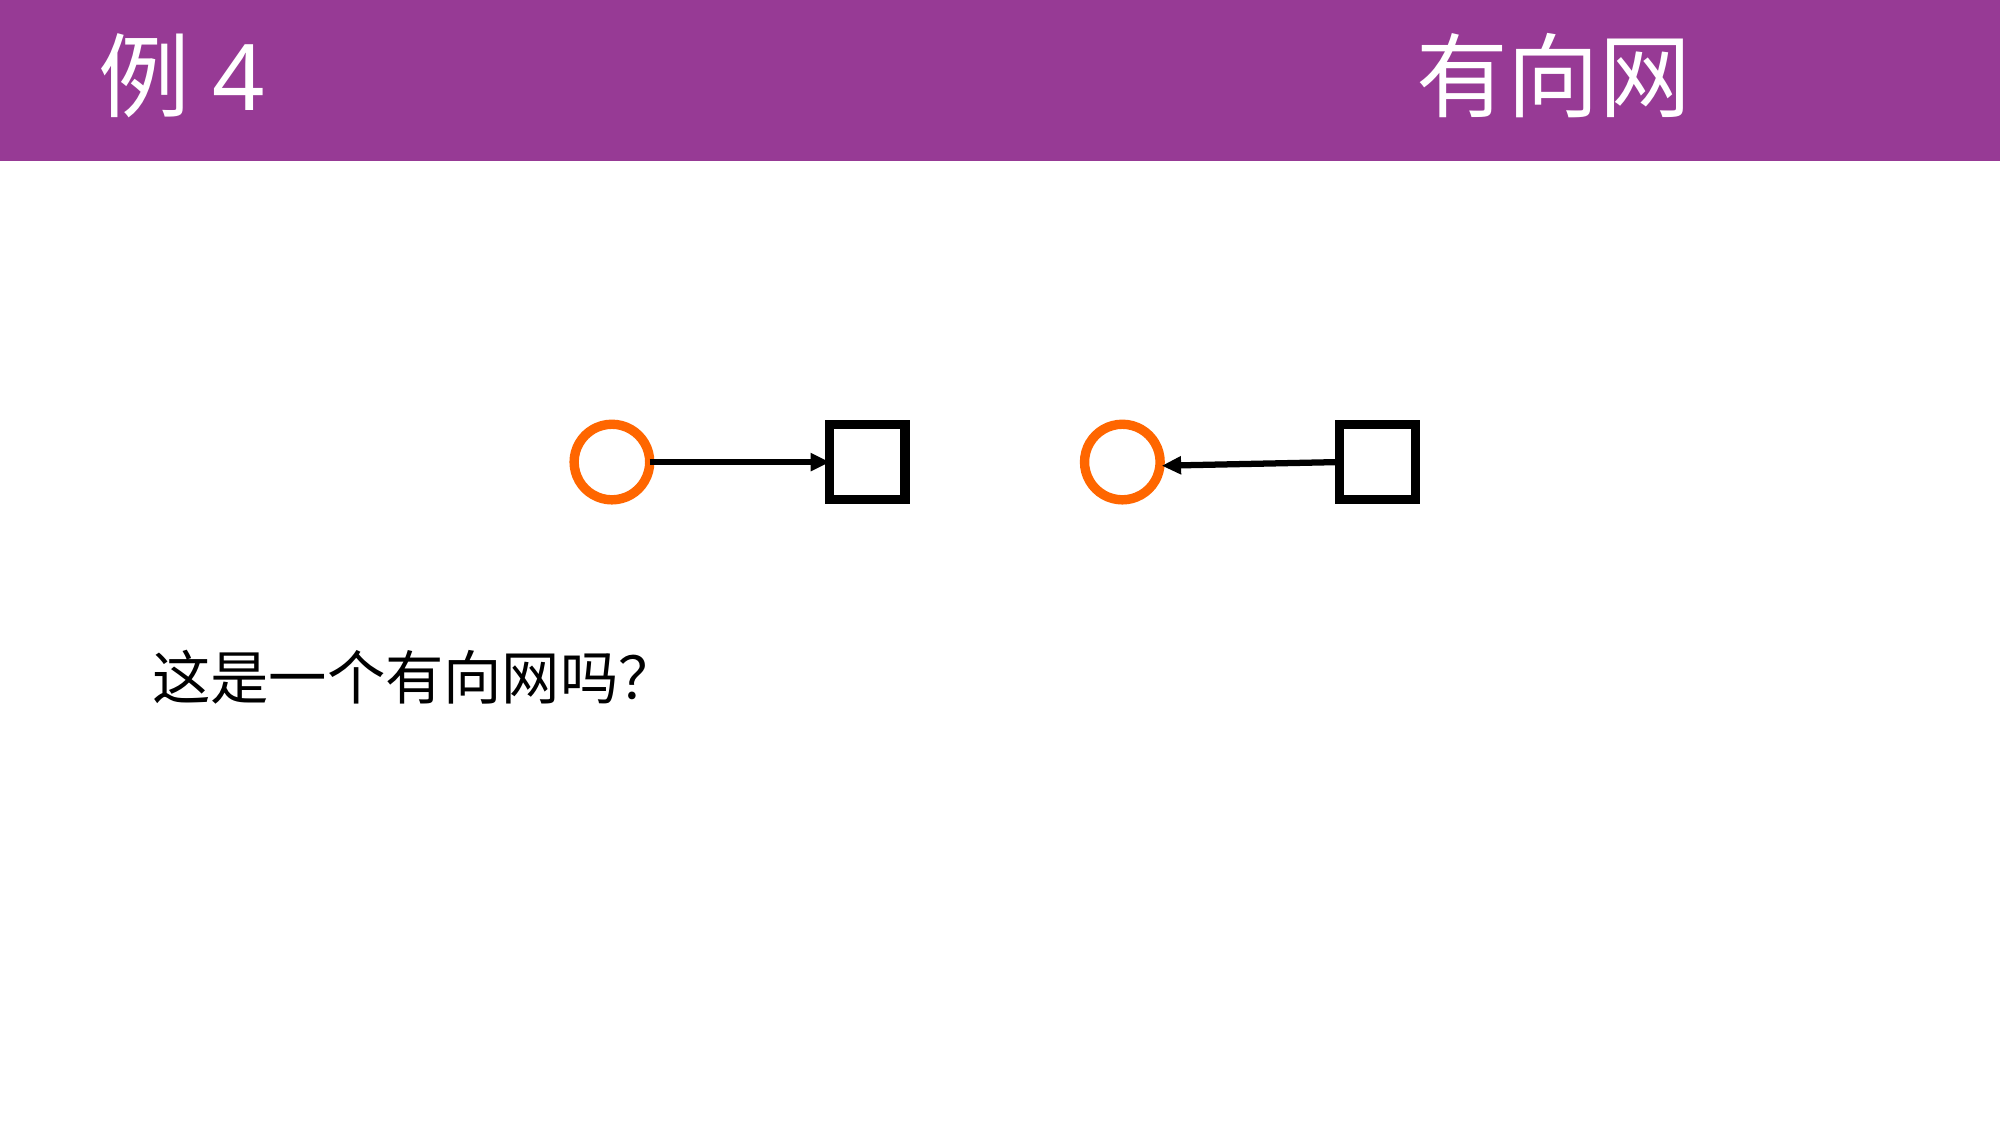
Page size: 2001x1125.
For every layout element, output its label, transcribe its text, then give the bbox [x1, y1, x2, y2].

text_box [573, 423, 651, 501]
title 有向网 [1206, 0, 1707, 161]
list 这是一个有向网吗？ [137, 299, 1863, 1014]
text_box [1339, 423, 1416, 501]
text_box 例4 [0, 0, 610, 161]
text_box [1083, 423, 1162, 501]
text_box [828, 423, 906, 501]
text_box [1162, 462, 1340, 466]
